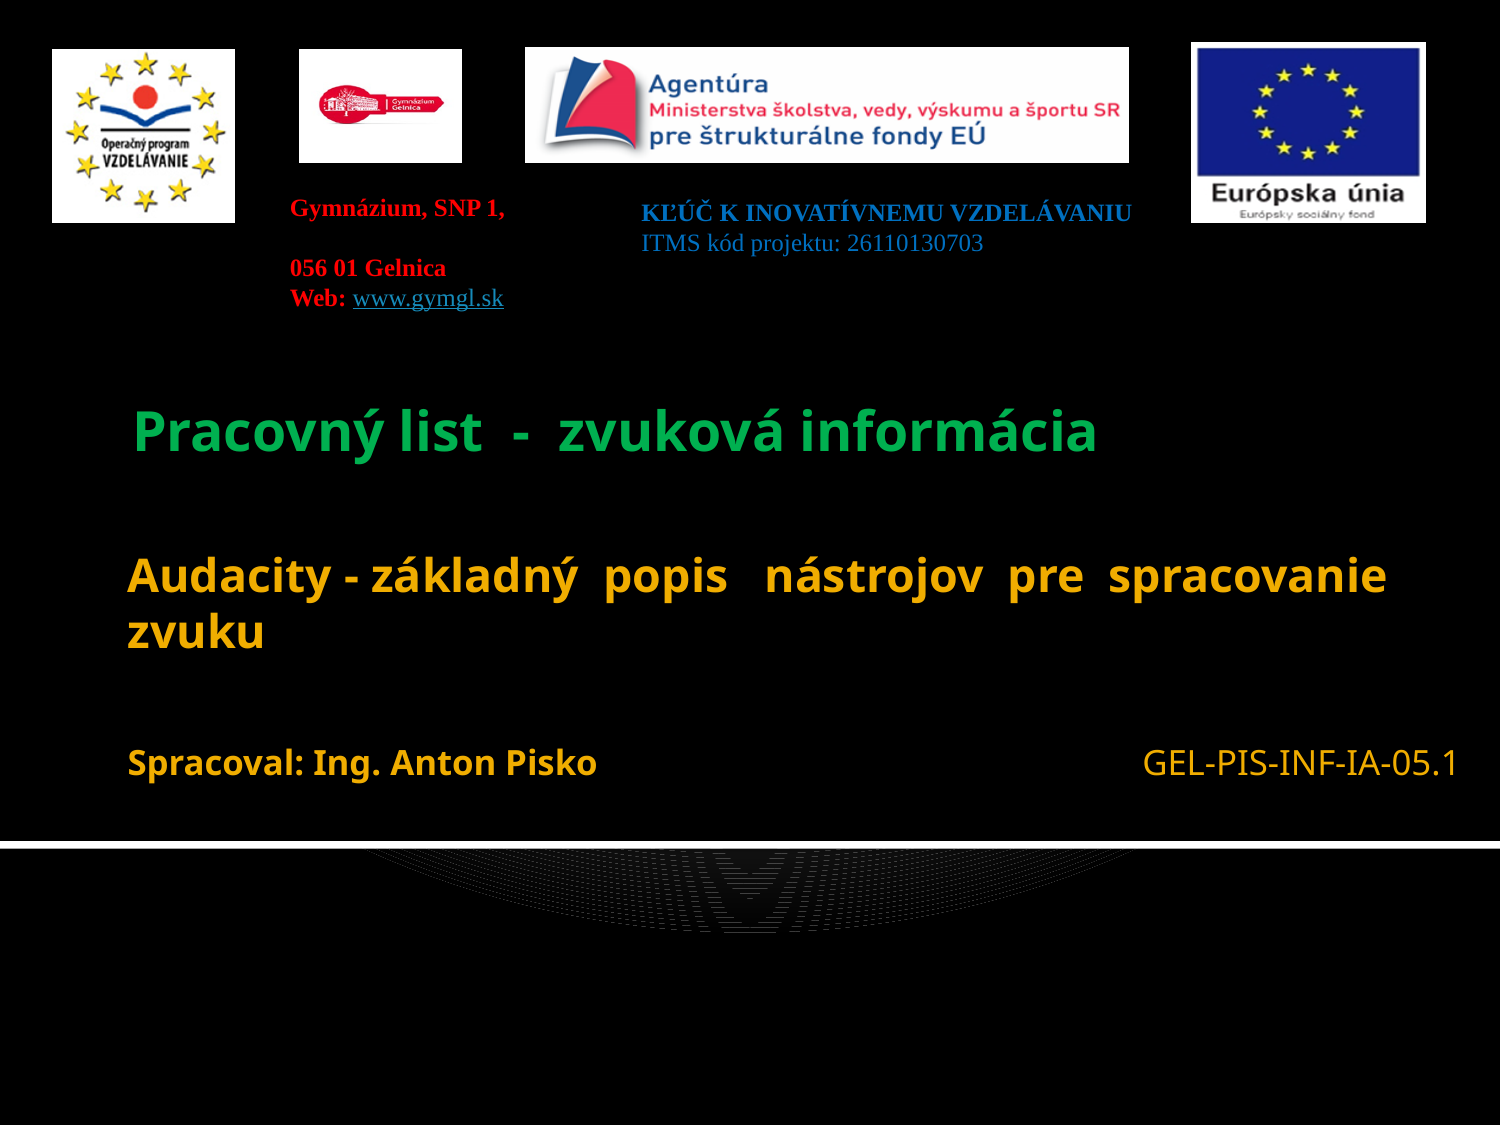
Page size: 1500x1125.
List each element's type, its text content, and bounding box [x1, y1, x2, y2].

picture [1191, 42, 1426, 223]
picture [524, 47, 1129, 163]
title Audacity - základný popis nástrojov pre spracovanie zvuku Spracoval: Ing. Anton Pisko GEL-PIS-INF-IA-05.1 [112, 546, 1474, 795]
subtitle Pracovný list - zvuková informácia [112, 350, 1438, 463]
text_box Gymnázium, SNP 1, 056 01 Gelnica Web: www.gymgl.sk [275, 184, 525, 319]
text_box KĽÚČ K INOVATÍVNEMU VZDELÁVANIU ITMS kód projektu: 26110130703 [626, 189, 1177, 264]
picture [52, 49, 235, 223]
picture [299, 49, 462, 163]
